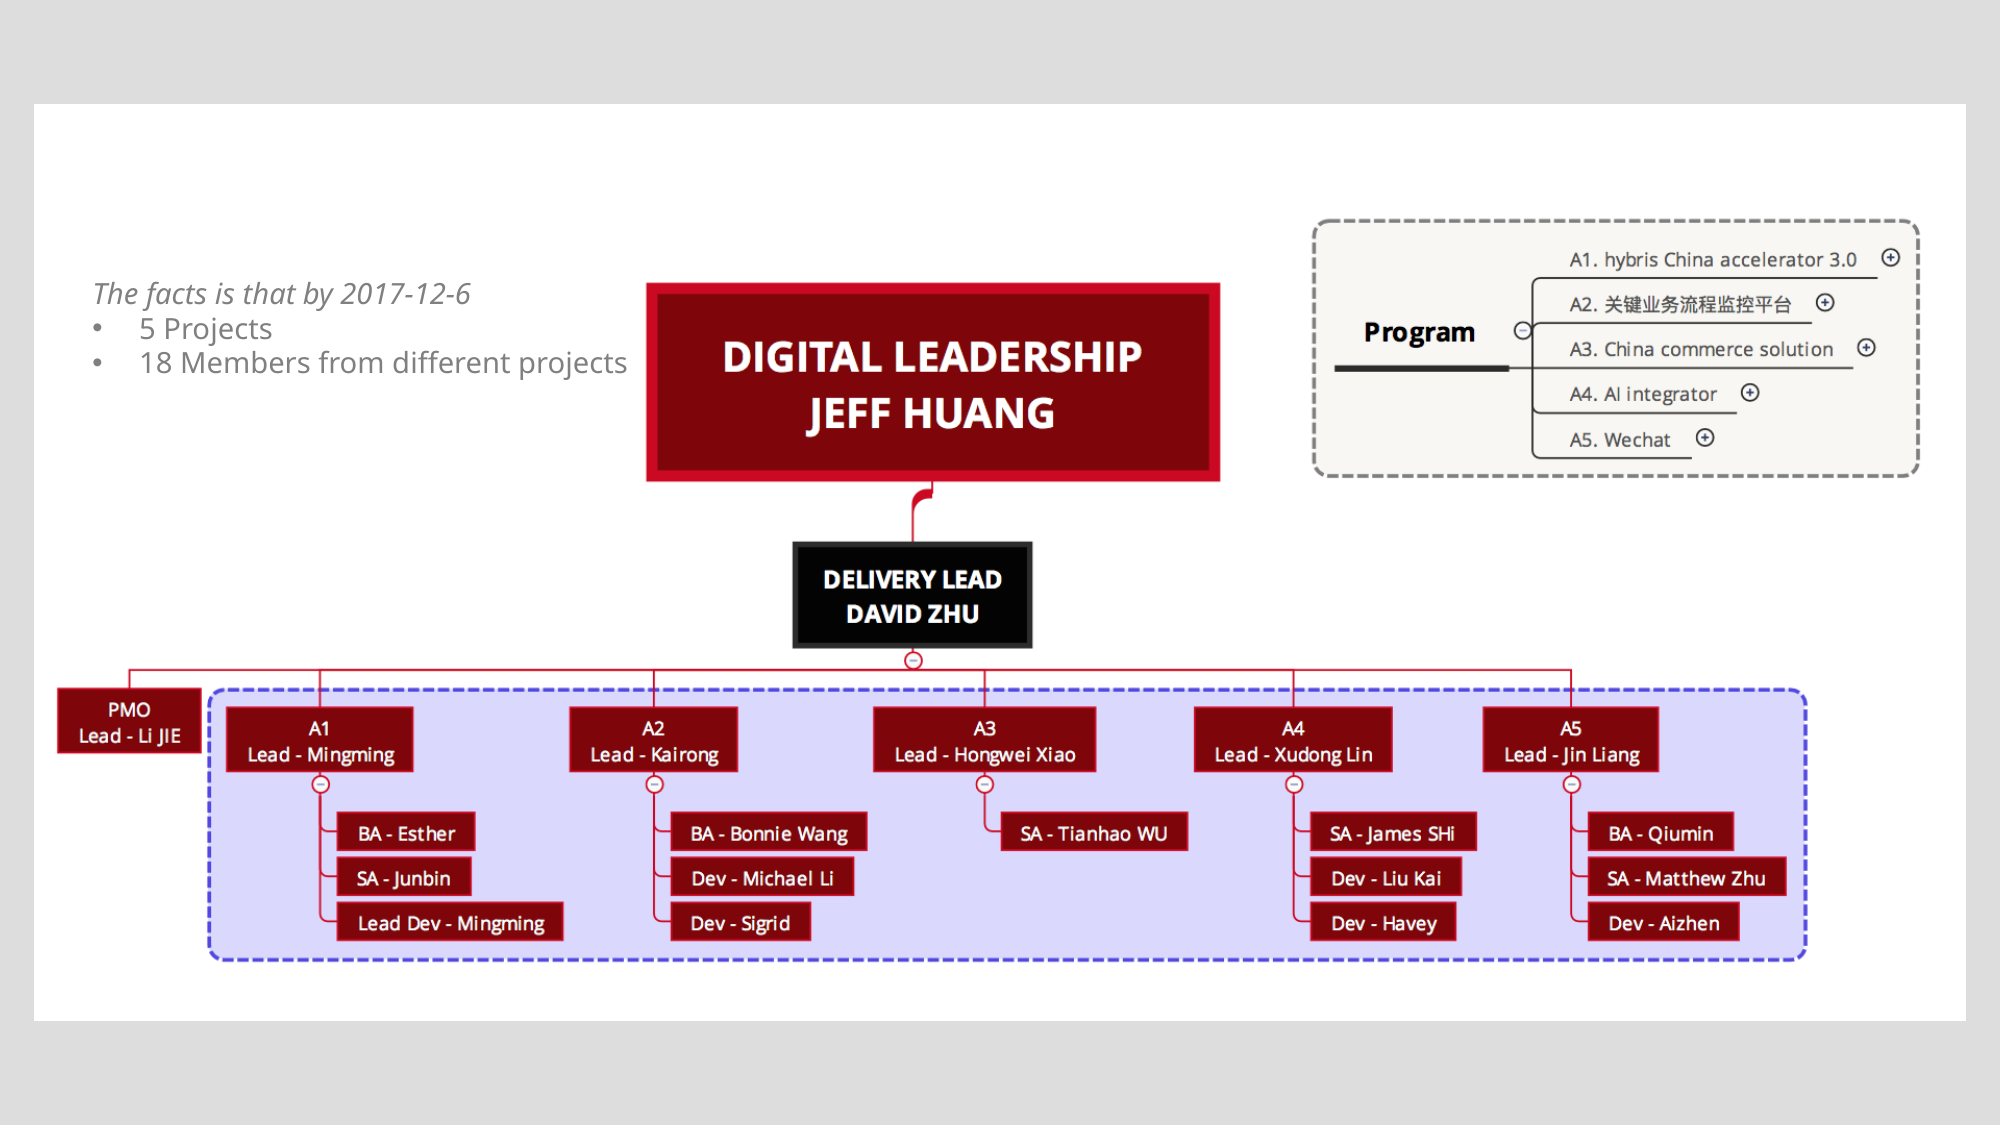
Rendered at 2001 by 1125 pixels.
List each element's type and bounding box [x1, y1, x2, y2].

picture [34, 104, 1966, 1021]
